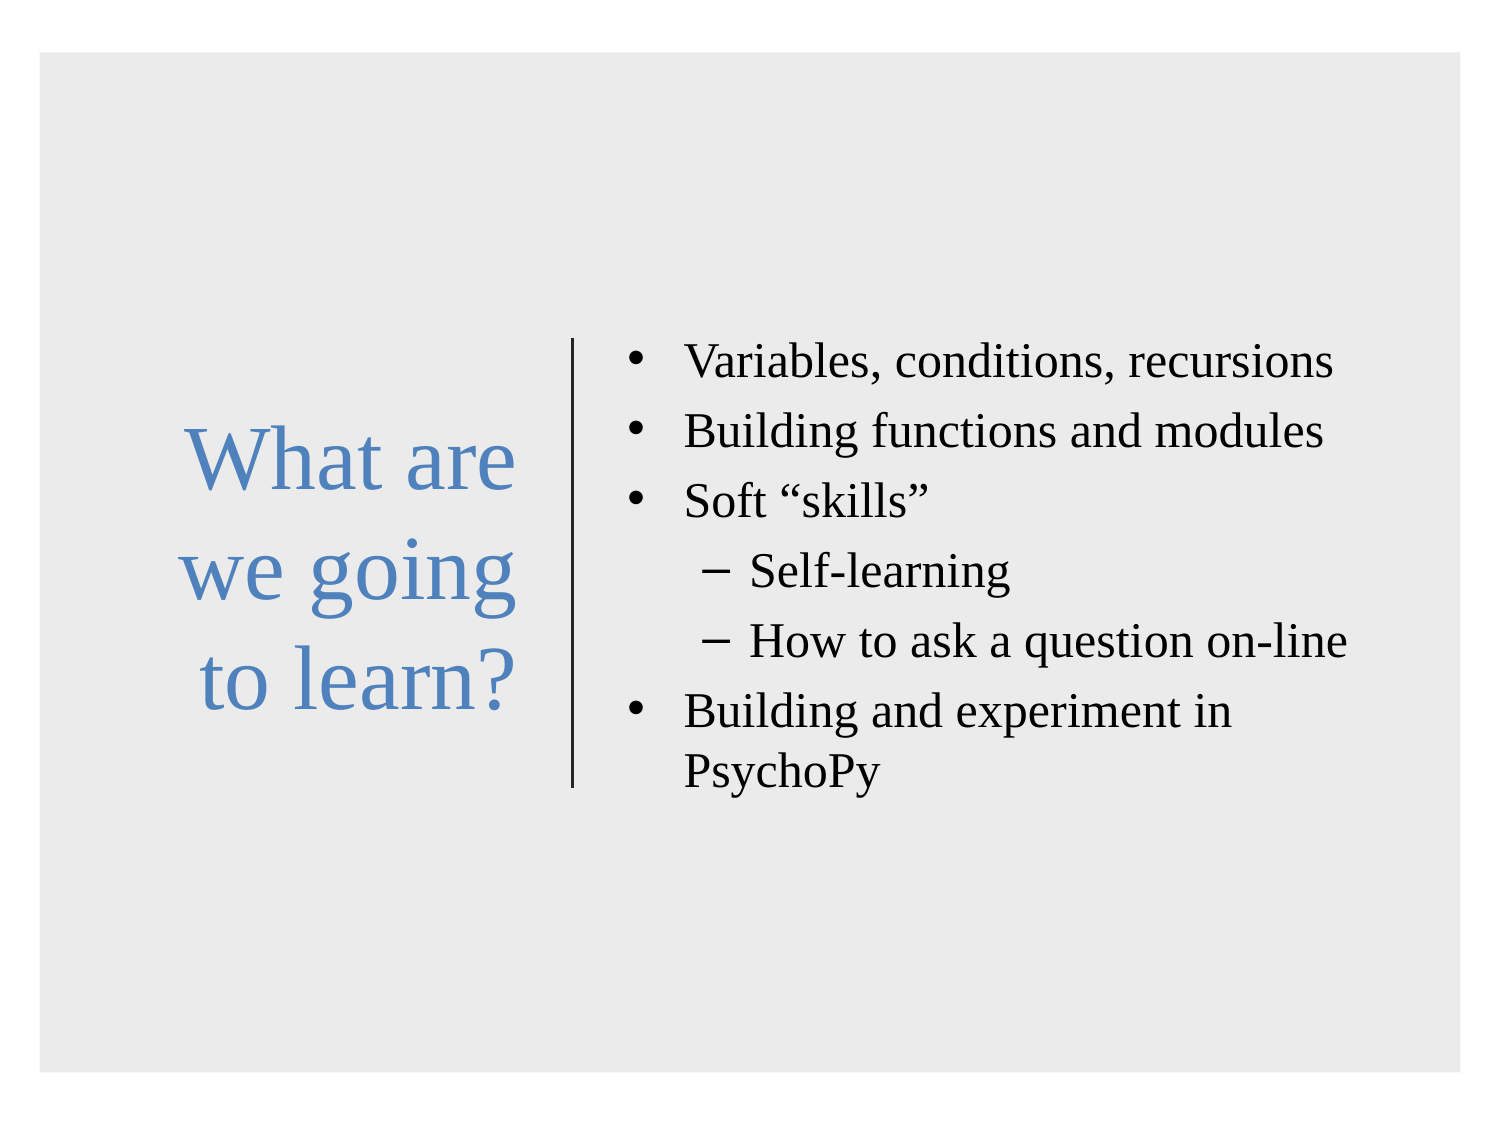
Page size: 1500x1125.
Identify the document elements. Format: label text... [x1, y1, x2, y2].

list Variables, conditions, recursions Building functions and modules Soft “skills” Self-learning How to ask a question on-line Building and experiment in PsychoPy [612, 158, 1397, 967]
title What are we going to learn? [103, 158, 533, 967]
text_box [37, 50, 1462, 1074]
